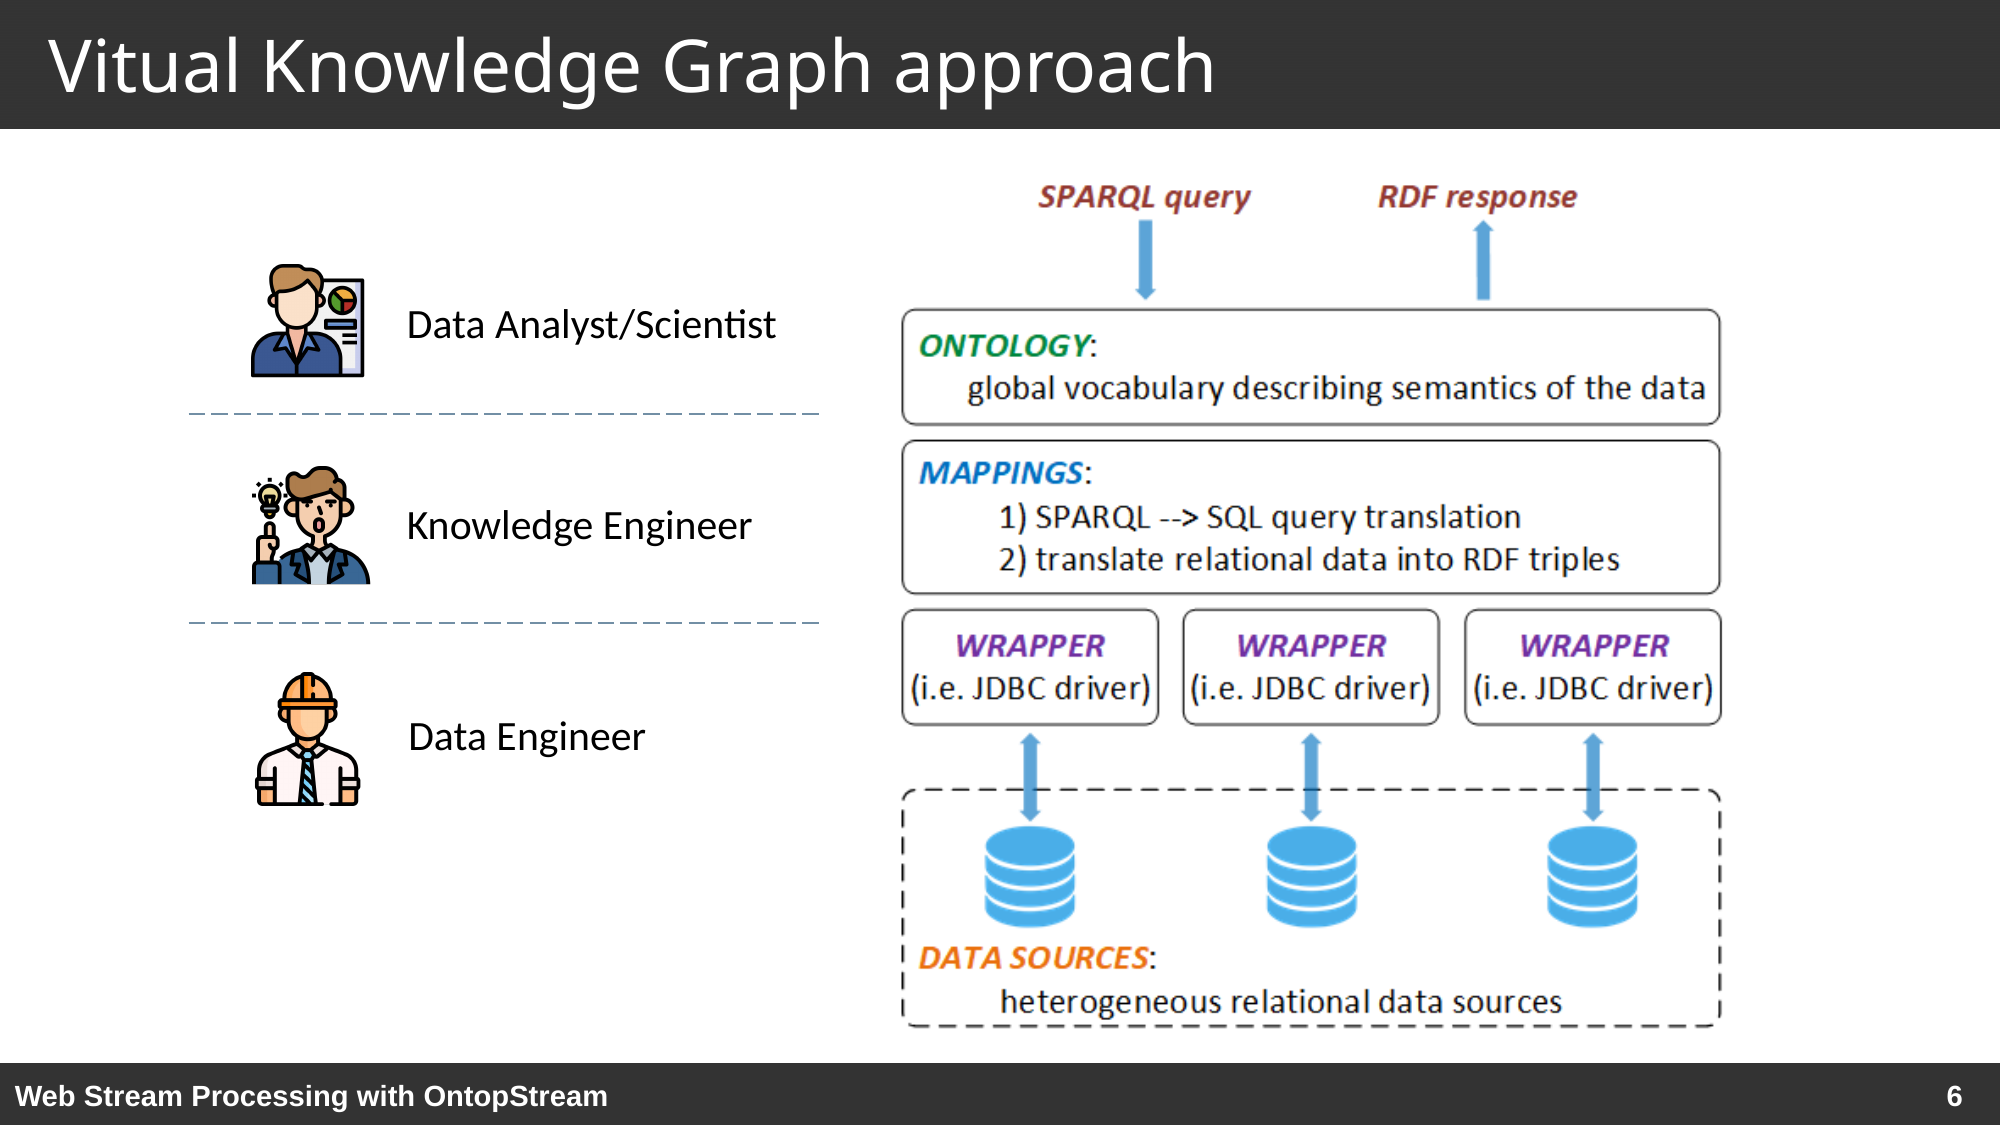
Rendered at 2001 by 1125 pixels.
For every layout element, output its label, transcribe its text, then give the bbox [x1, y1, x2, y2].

picture [249, 262, 366, 379]
picture [253, 672, 361, 806]
picture [0, 1063, 2000, 1125]
text_box Data Engineer [393, 700, 673, 766]
picture [247, 462, 374, 588]
text_box Knowledge Engineer [392, 490, 783, 555]
text_box Data Analyst/Scientist [392, 289, 807, 355]
picture [0, 0, 2000, 129]
picture [889, 162, 1734, 1042]
